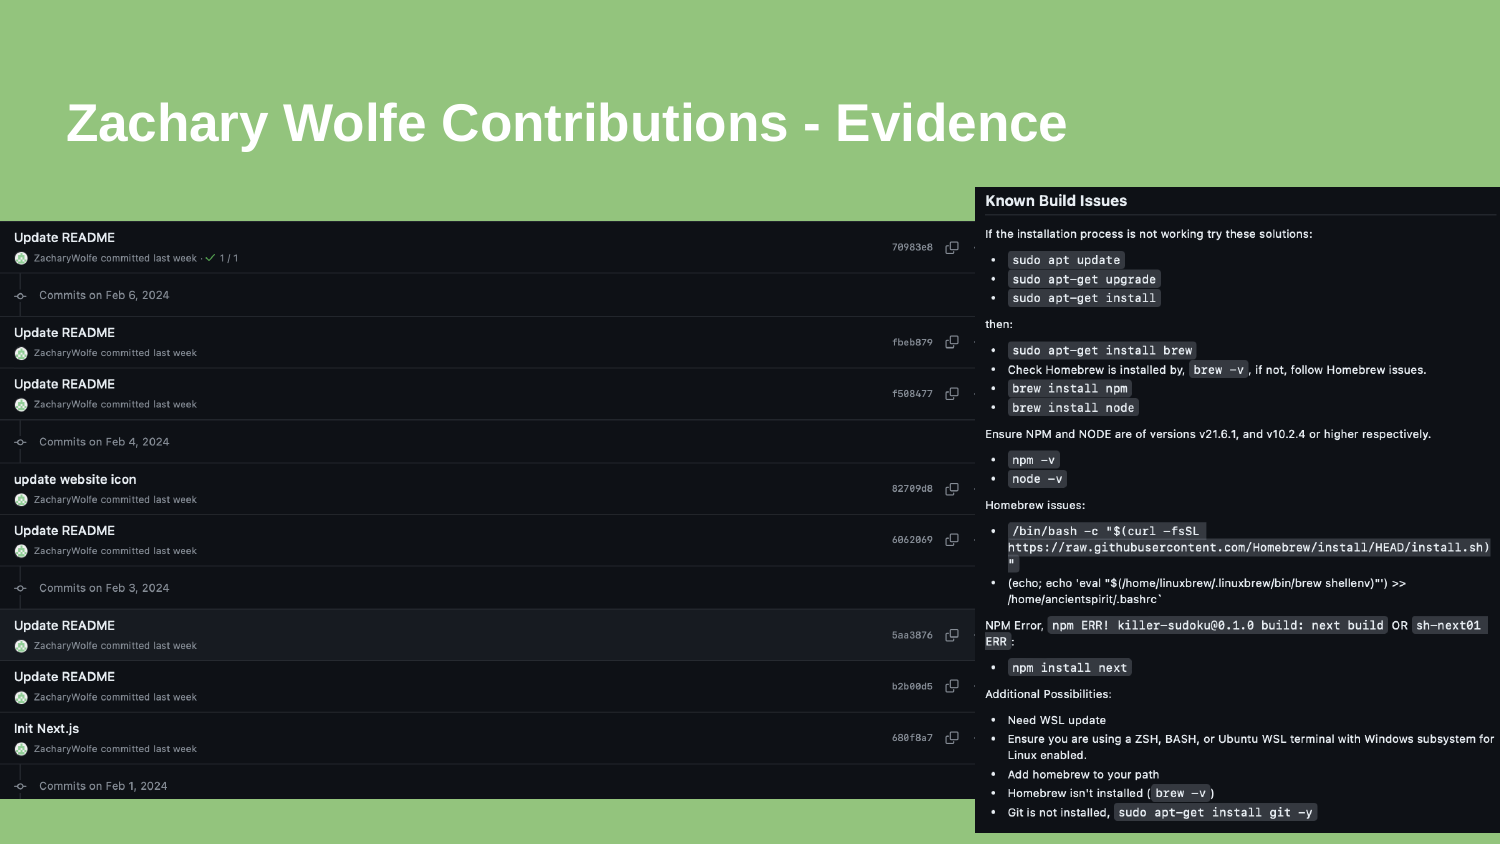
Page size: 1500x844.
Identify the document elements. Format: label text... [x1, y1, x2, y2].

title Zachary Wolfe Contributions - Evidence [51, 72, 1449, 167]
picture [0, 187, 1500, 834]
